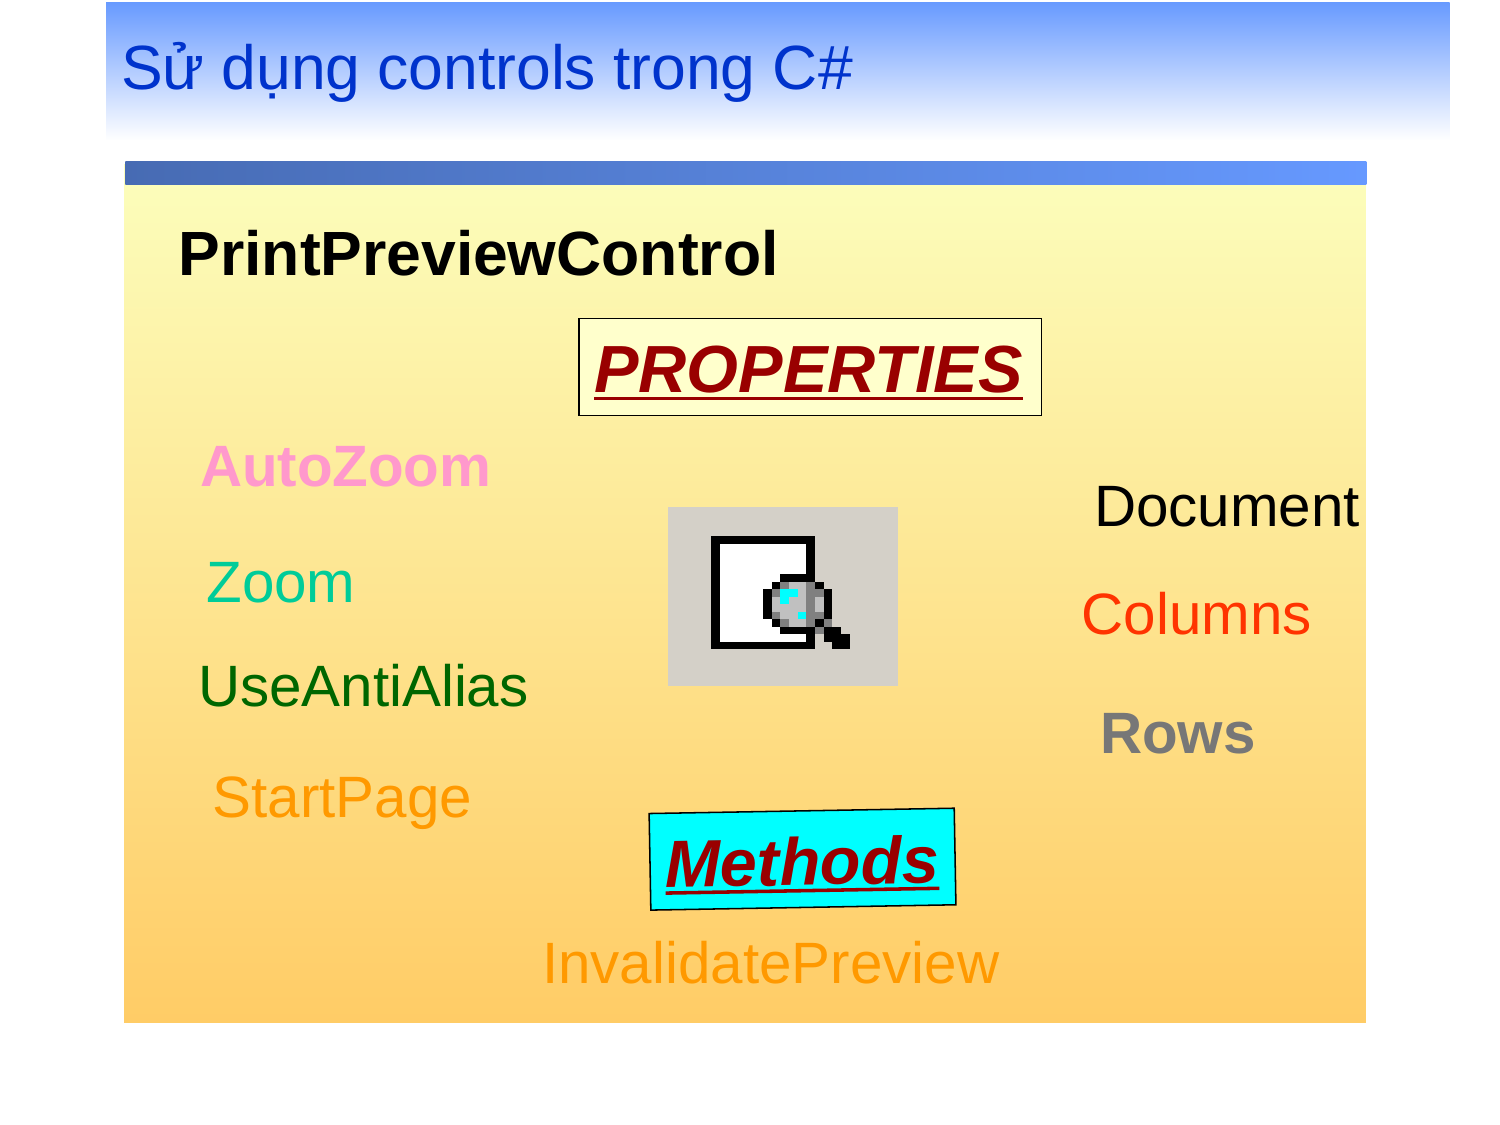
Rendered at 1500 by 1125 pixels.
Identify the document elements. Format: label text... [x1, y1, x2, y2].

text_box UseAntiAlias [183, 640, 561, 726]
text_box Rows [1085, 687, 1288, 773]
text_box PROPERTIES [579, 318, 1042, 416]
title Sử dụng controls trong C# [106, 2, 1450, 141]
text_box PrintPreviewControl [163, 187, 1282, 295]
text_box Zoom [191, 536, 388, 622]
text_box Document [1079, 460, 1392, 546]
picture [667, 506, 899, 686]
text_box AutoZoom [185, 420, 524, 506]
text_box Methods [649, 808, 956, 911]
text_box Columns [1066, 568, 1344, 654]
text_box StartPage [197, 751, 504, 837]
text_box InvalidatePreview [527, 917, 1032, 1003]
